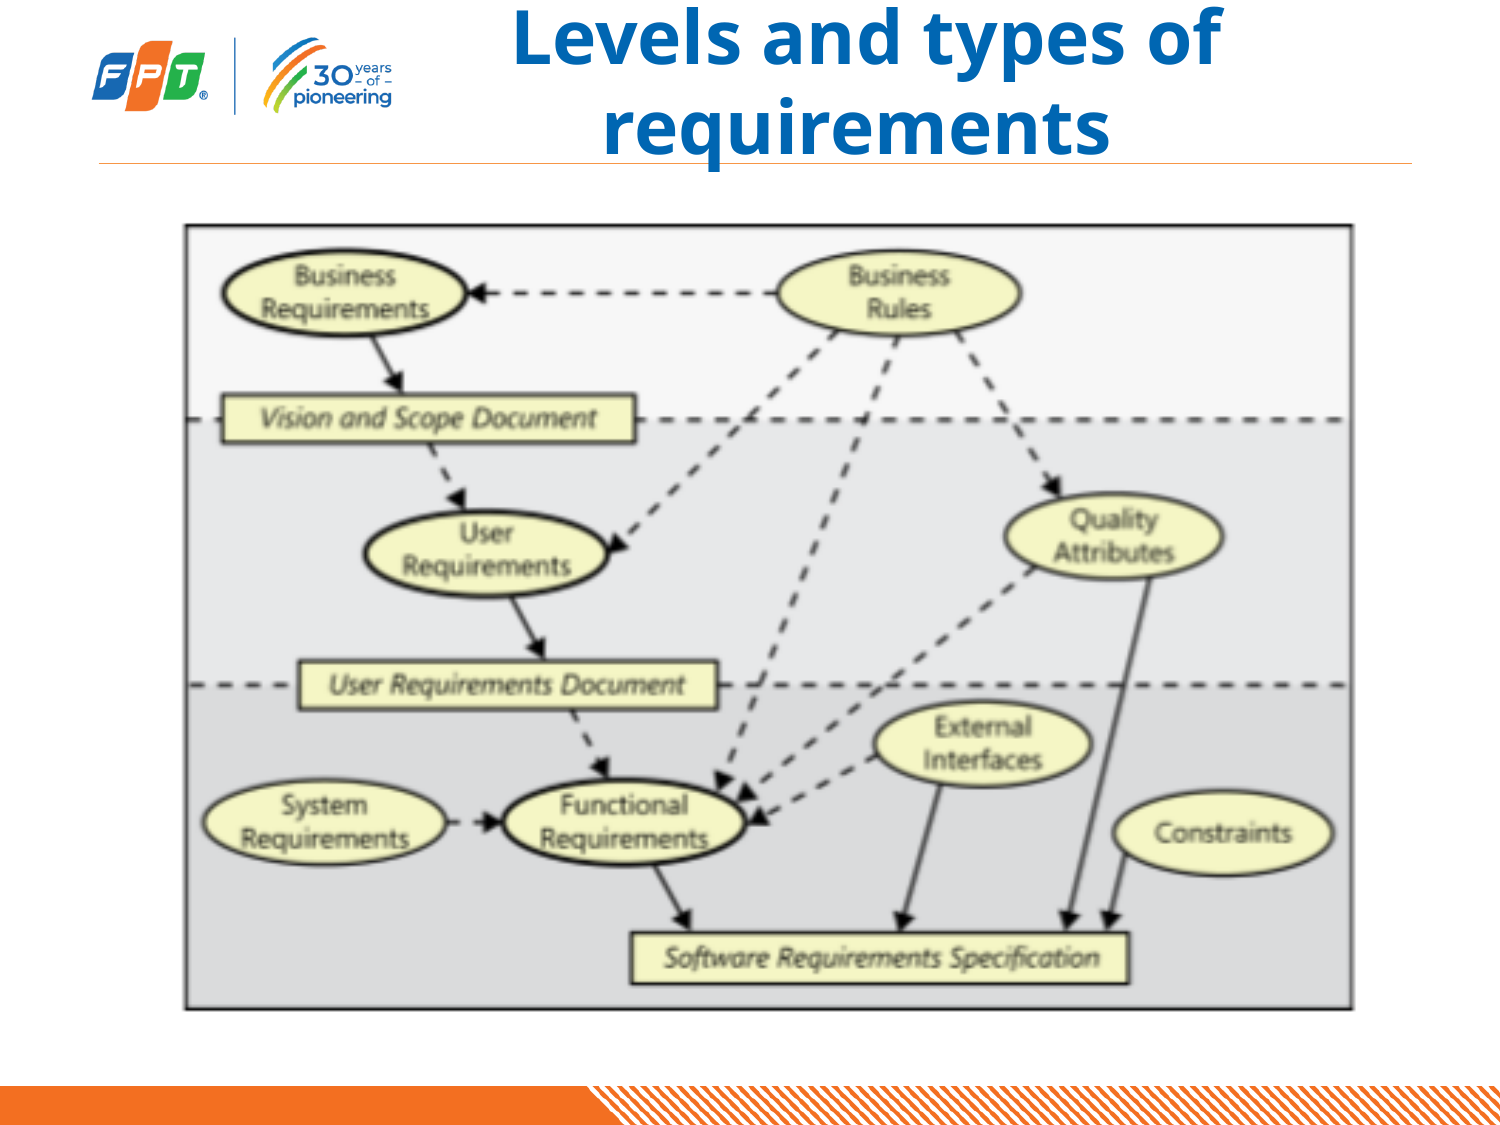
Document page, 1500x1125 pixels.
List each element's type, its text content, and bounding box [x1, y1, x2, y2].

picture [0, 1086, 1500, 1125]
title Levels and types of requirements [428, 0, 1305, 78]
picture [56, 6, 427, 146]
picture [154, 201, 1374, 1023]
